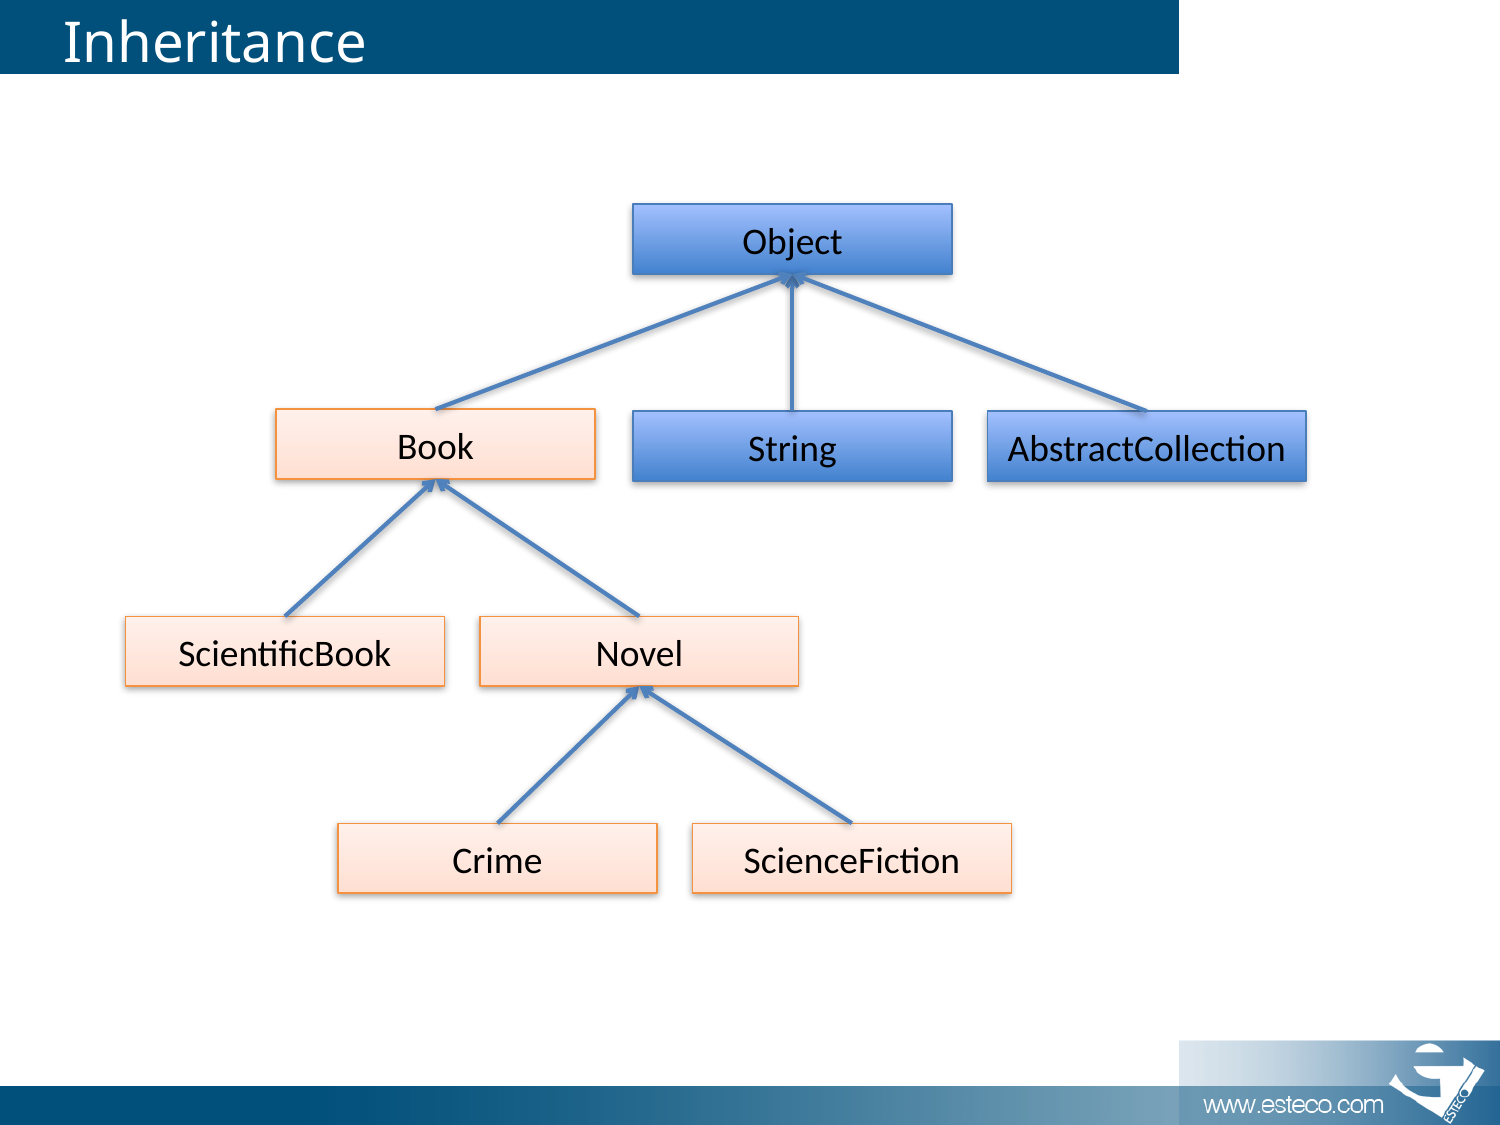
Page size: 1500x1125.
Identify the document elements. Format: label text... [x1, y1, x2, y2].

text_box Book [275, 408, 596, 480]
text_box Novel [479, 616, 799, 687]
text_box String [632, 418, 953, 482]
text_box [284, 478, 434, 617]
text_box ScientificBook [125, 616, 445, 687]
text_box Object [632, 203, 953, 272]
text_box Crime [337, 823, 658, 894]
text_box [435, 273, 793, 410]
text_box ScienceFiction [692, 823, 1012, 894]
title Inheritance [48, 0, 1192, 80]
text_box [638, 685, 853, 824]
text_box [435, 478, 640, 617]
text_box AbstractCollection [987, 410, 1307, 482]
picture [0, 0, 1500, 1125]
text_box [497, 685, 637, 824]
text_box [793, 273, 1148, 412]
